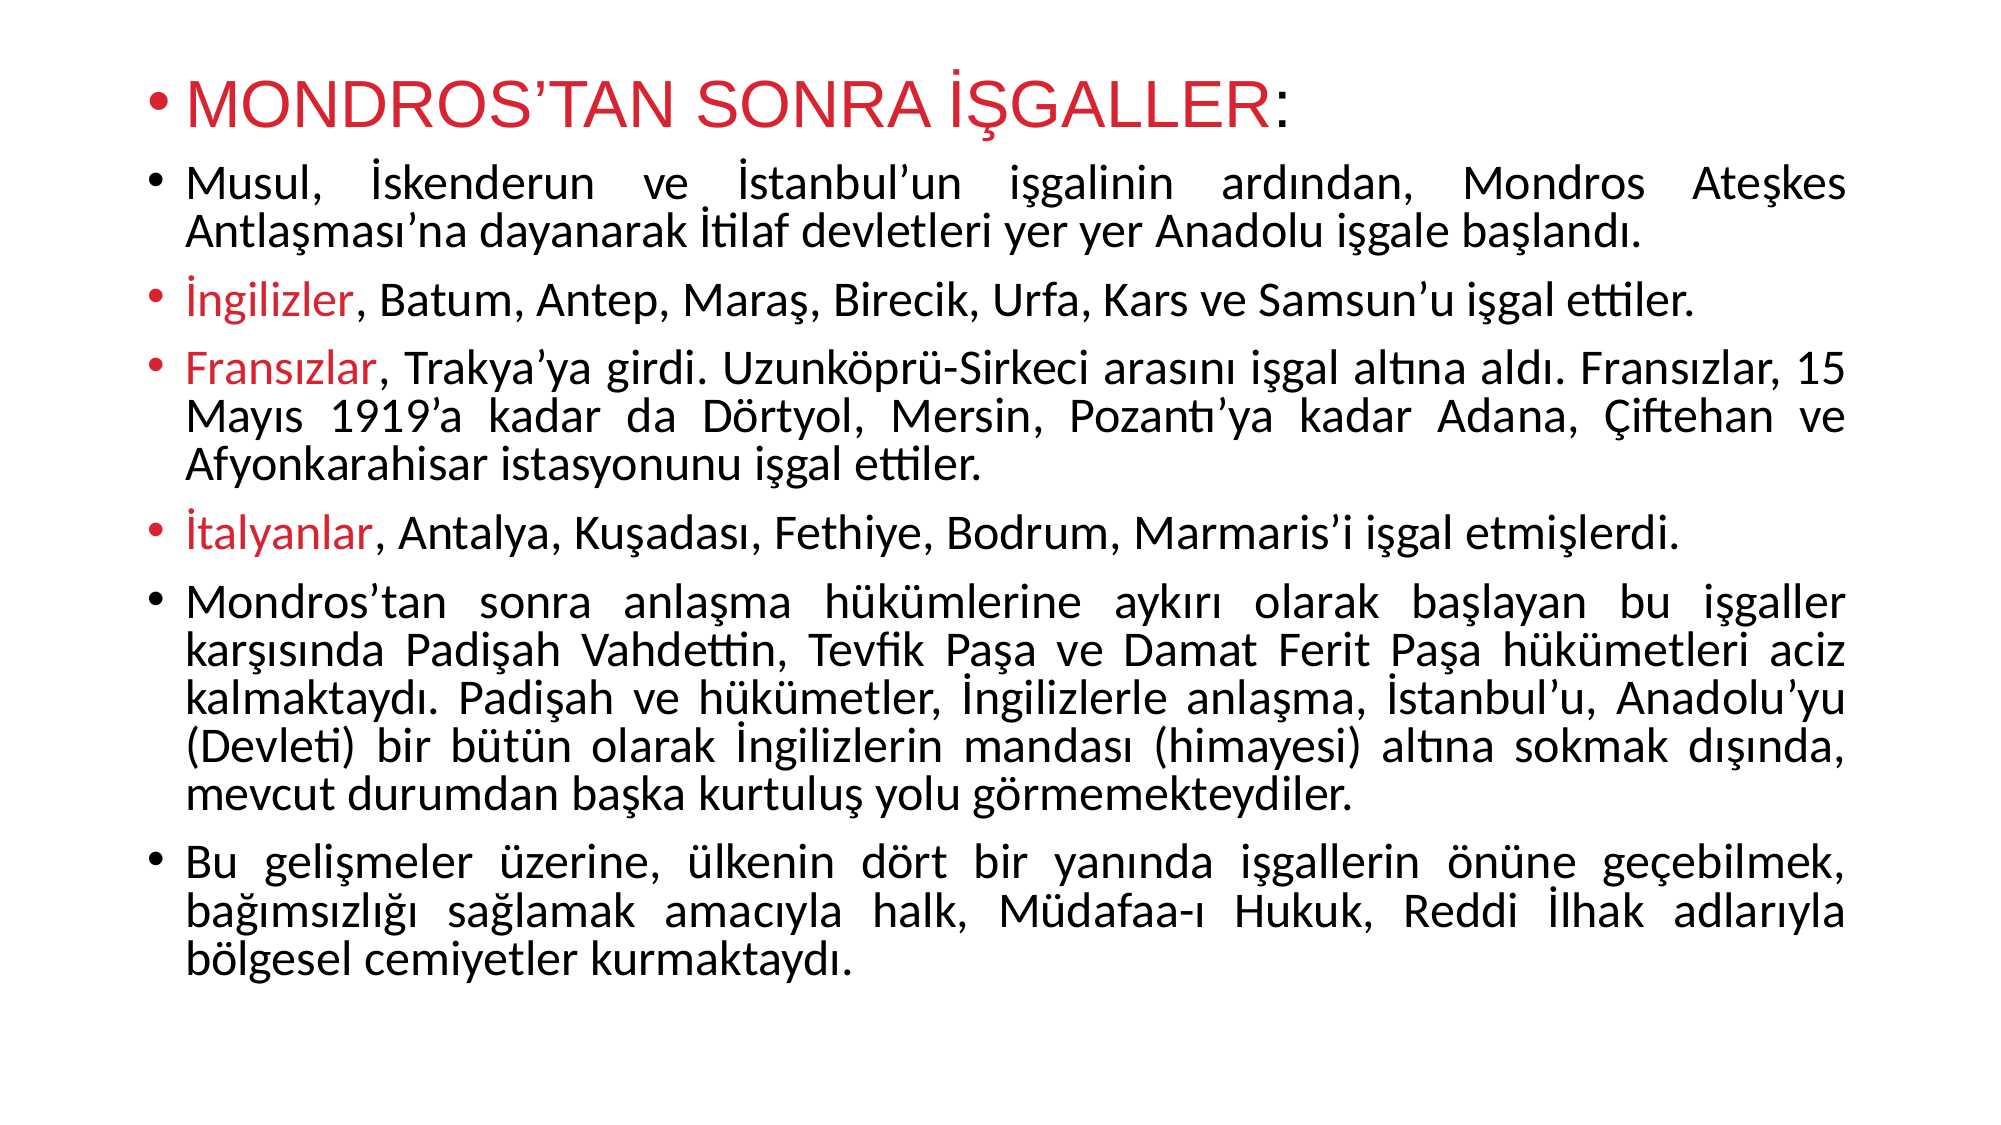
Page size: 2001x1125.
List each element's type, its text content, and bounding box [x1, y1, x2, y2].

list MONDROS’TAN SONRA İŞGALLER: Musul, İskenderun ve İstanbul’un işgalinin ardından, Mondros Ateşkes Antlaşması’na dayanarak İtilaf devletleri yer yer Anadolu işgale başlandı. İngilizler, Batum, Antep, Maraş, Birecik, Urfa, Kars ve Samsun’u işgal ettiler. Fransızlar, Trakya’ya girdi. Uzunköprü-Sirkeci arasını işgal altına aldı. Fransızlar, 15 Mayıs 1919’a kadar da Dörtyol, Mersin, Pozantı’ya kadar Adana, Çiftehan ve Afyonkarahisar istasyonunu işgal ettiler. İtalyanlar, Antalya, Kuşadası, Fethiye, Bodrum, Marmaris’i işgal etmişlerdi. Mondros’tan sonra anlaşma hükümlerine aykırı olarak başlayan bu işgaller karşısında Padişah Vahdettin, Tevfik Paşa ve Damat Ferit Paşa hükümetleri aciz kalmaktaydı. Padişah ve hükümetler, İngilizlerle anlaşma, İstanbul’u, Anadolu’yu (Devleti) bir bütün olarak İngilizlerin mandası (himayesi) altına sokmak dışında, mevcut durumdan başka kurtuluş yolu görmemekteydiler. Bu gelişmeler üzerine, ülkenin dört bir yanında işgallerin önüne geçebilmek, bağımsızlığı sağlamak amacıyla halk, Müdafaa-ı Hukuk, Reddi İlhak adlarıyla bölgesel cemiyetler kurmaktaydı. [132, 68, 1863, 1059]
